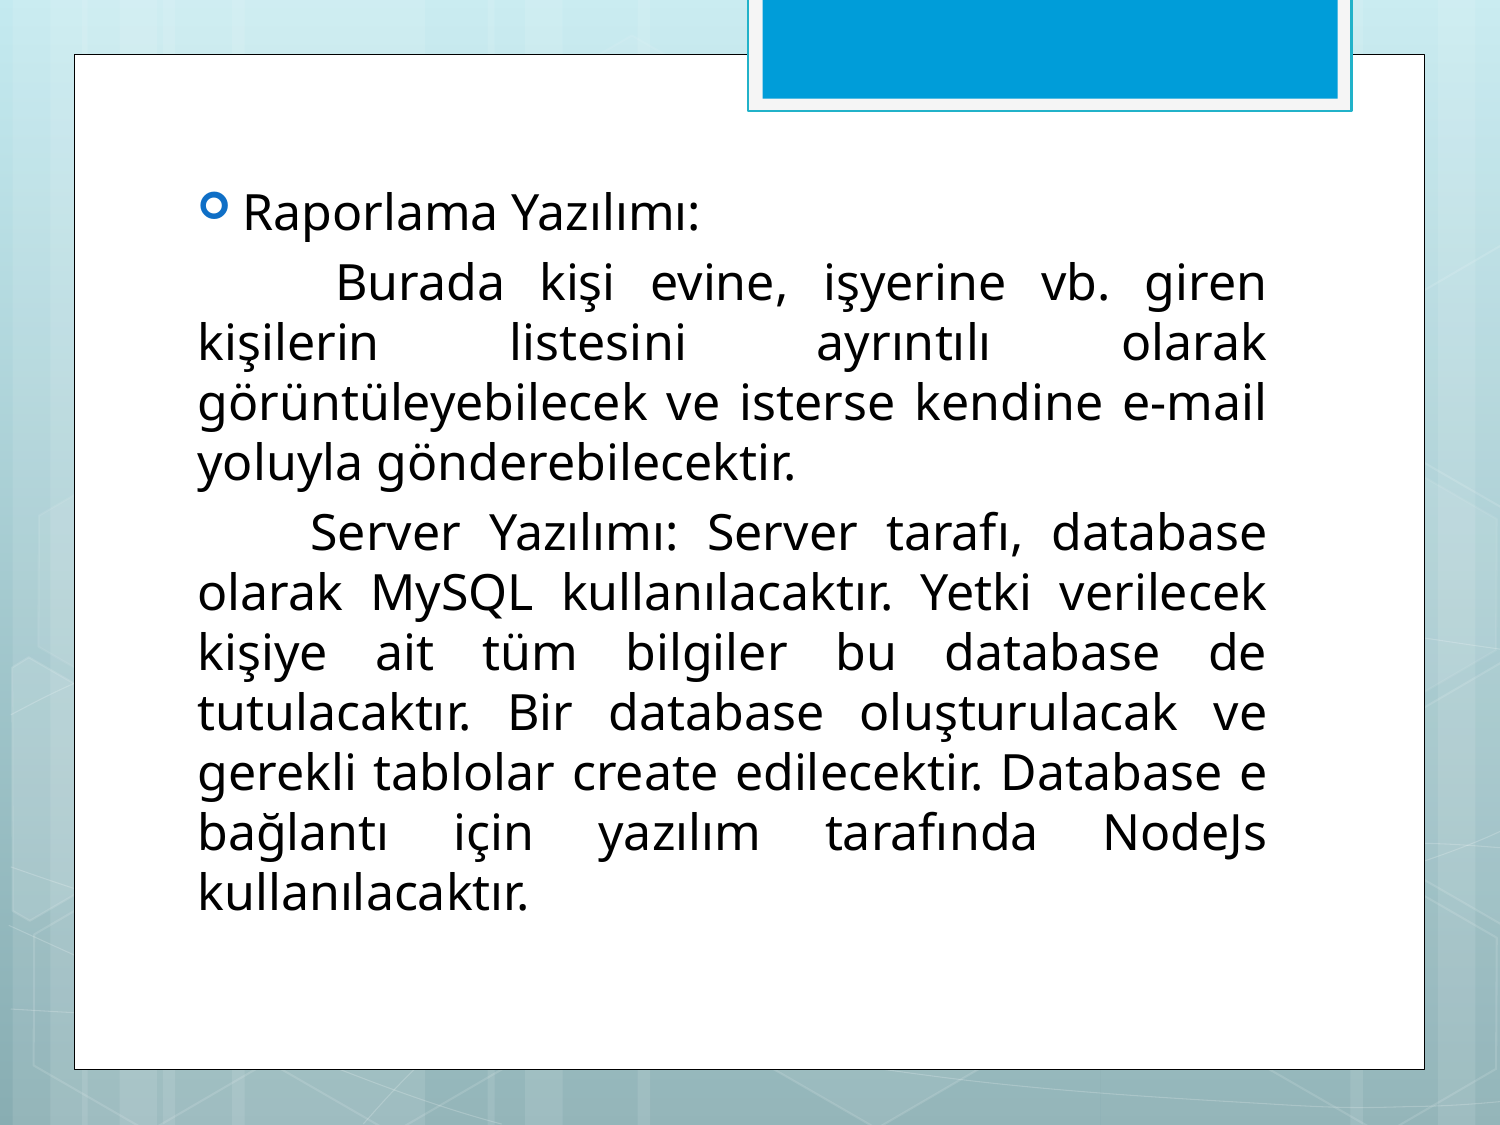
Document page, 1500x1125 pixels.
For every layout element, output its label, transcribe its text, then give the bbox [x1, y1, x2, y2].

list Raporlama Yazılımı: Burada kişi evine, işyerine vb. giren kişilerin listesini ayrıntılı olarak görüntüleyebilecek ve isterse kendine e-mail yoluyla gönderebilecektir. Server Yazılımı: Server tarafı, database olarak MySQL kullanılacaktır. Yetki verilecek kişiye ait tüm bilgiler bu database de tutulacaktır. Bir database oluşturulacak ve gerekli tablolar create edilecektir. Database e bağlantı için yazılım tarafında NodeJs kullanılacaktır. [171, 172, 1283, 957]
